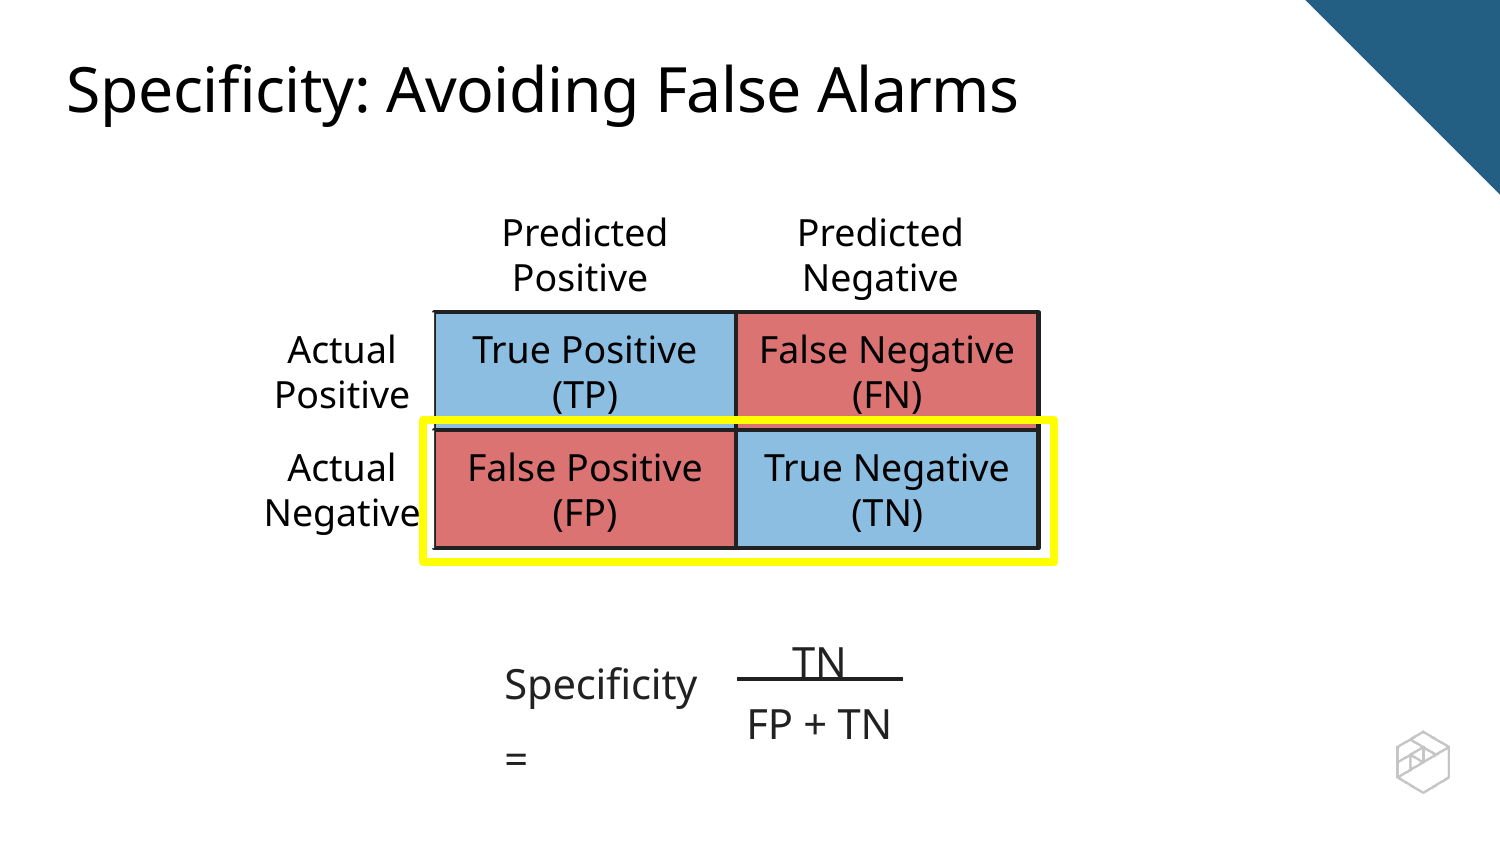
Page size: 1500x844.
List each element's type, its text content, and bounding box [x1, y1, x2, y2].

text_box Specificity = [502, 632, 731, 783]
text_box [145, 194, 1039, 549]
text_box FP + TN [735, 684, 902, 748]
text_box TN [735, 610, 902, 673]
text_box Specificity: Avoiding False Alarms [65, 50, 1450, 126]
title Confusion Matrix [0, 52, 992, 194]
text_box FP + TN [735, 673, 902, 681]
text_box [421, 418, 1056, 564]
